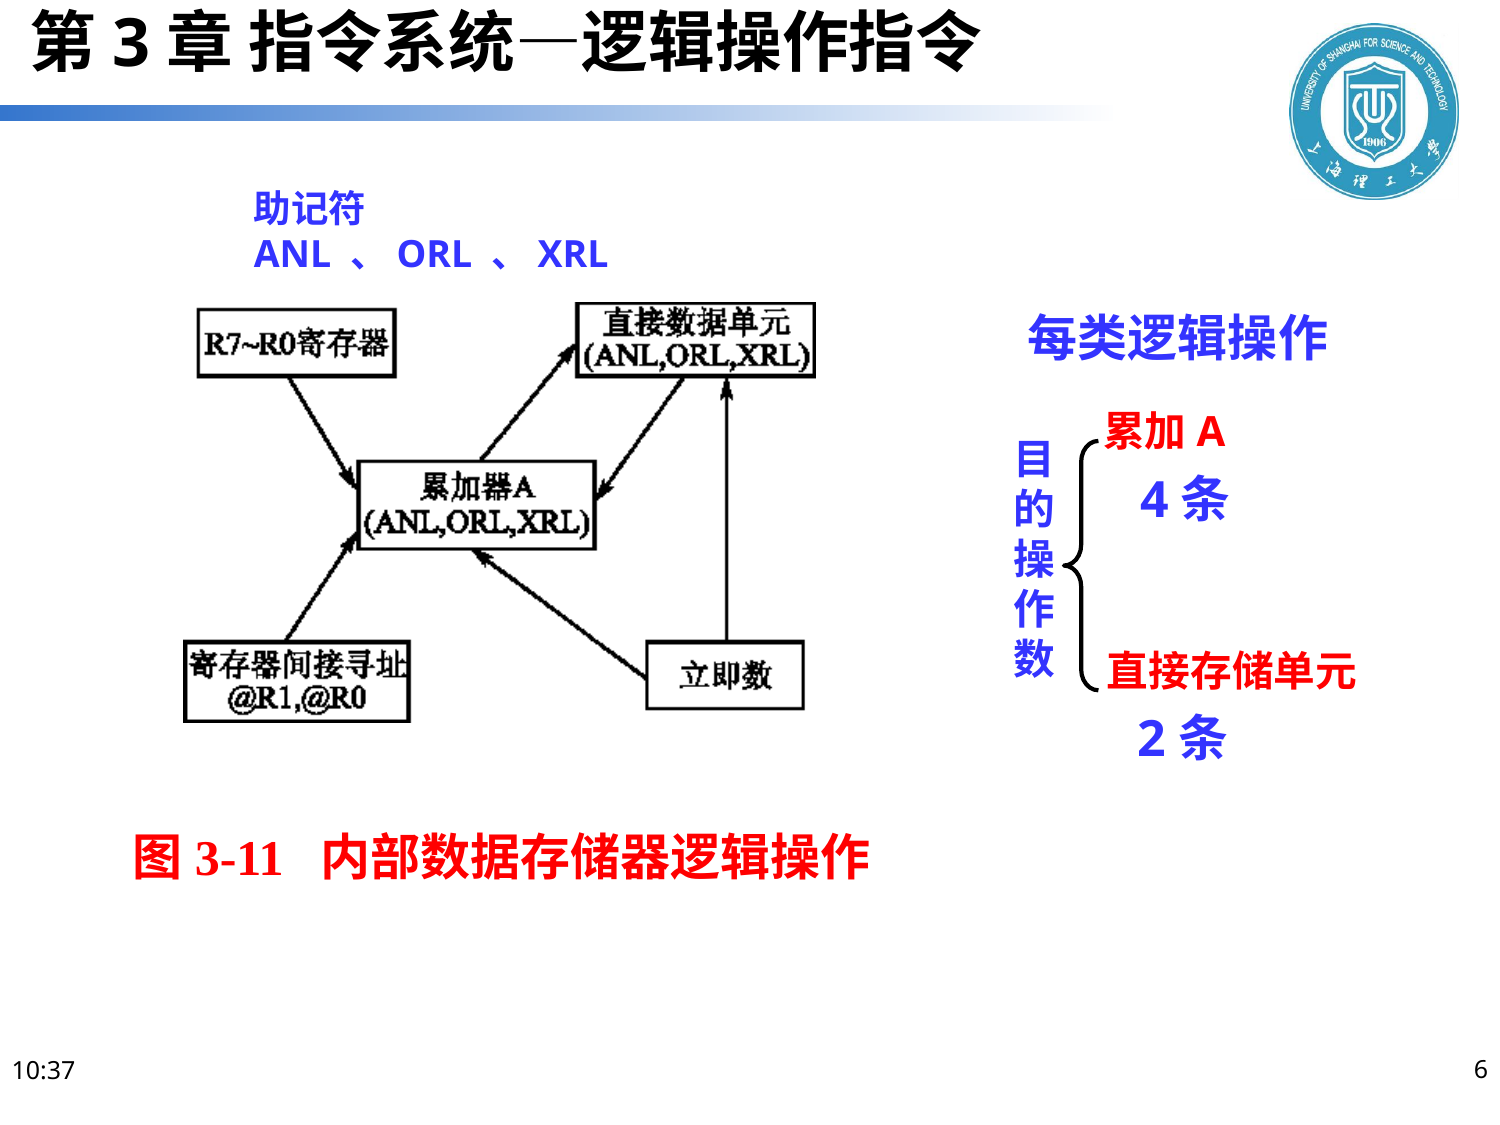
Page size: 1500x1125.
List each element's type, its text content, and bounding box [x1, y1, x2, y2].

text_box 每类逻辑操作 [1013, 299, 1343, 375]
text_box 直接存储单元 [1091, 625, 1396, 703]
text_box 助记符 ANL 、ORL 、XRL [238, 177, 747, 283]
picture [1288, 23, 1459, 200]
picture [182, 302, 816, 724]
title 累加A [1087, 385, 1371, 463]
picture [0, 105, 1119, 121]
text_box 20:58 [0, 1046, 322, 1125]
text_box 第3章 指令系统—逻辑操作指令 [0, 0, 1093, 103]
text_box 目的操作数 [998, 410, 1064, 691]
text_box 4条 [1125, 457, 1291, 535]
text_box 2条 [1122, 696, 1288, 774]
text_box 6 [1178, 1046, 1500, 1125]
text_box 图3-11 内部数据存储器逻辑操作 [117, 817, 897, 893]
text_box [1064, 440, 1099, 689]
